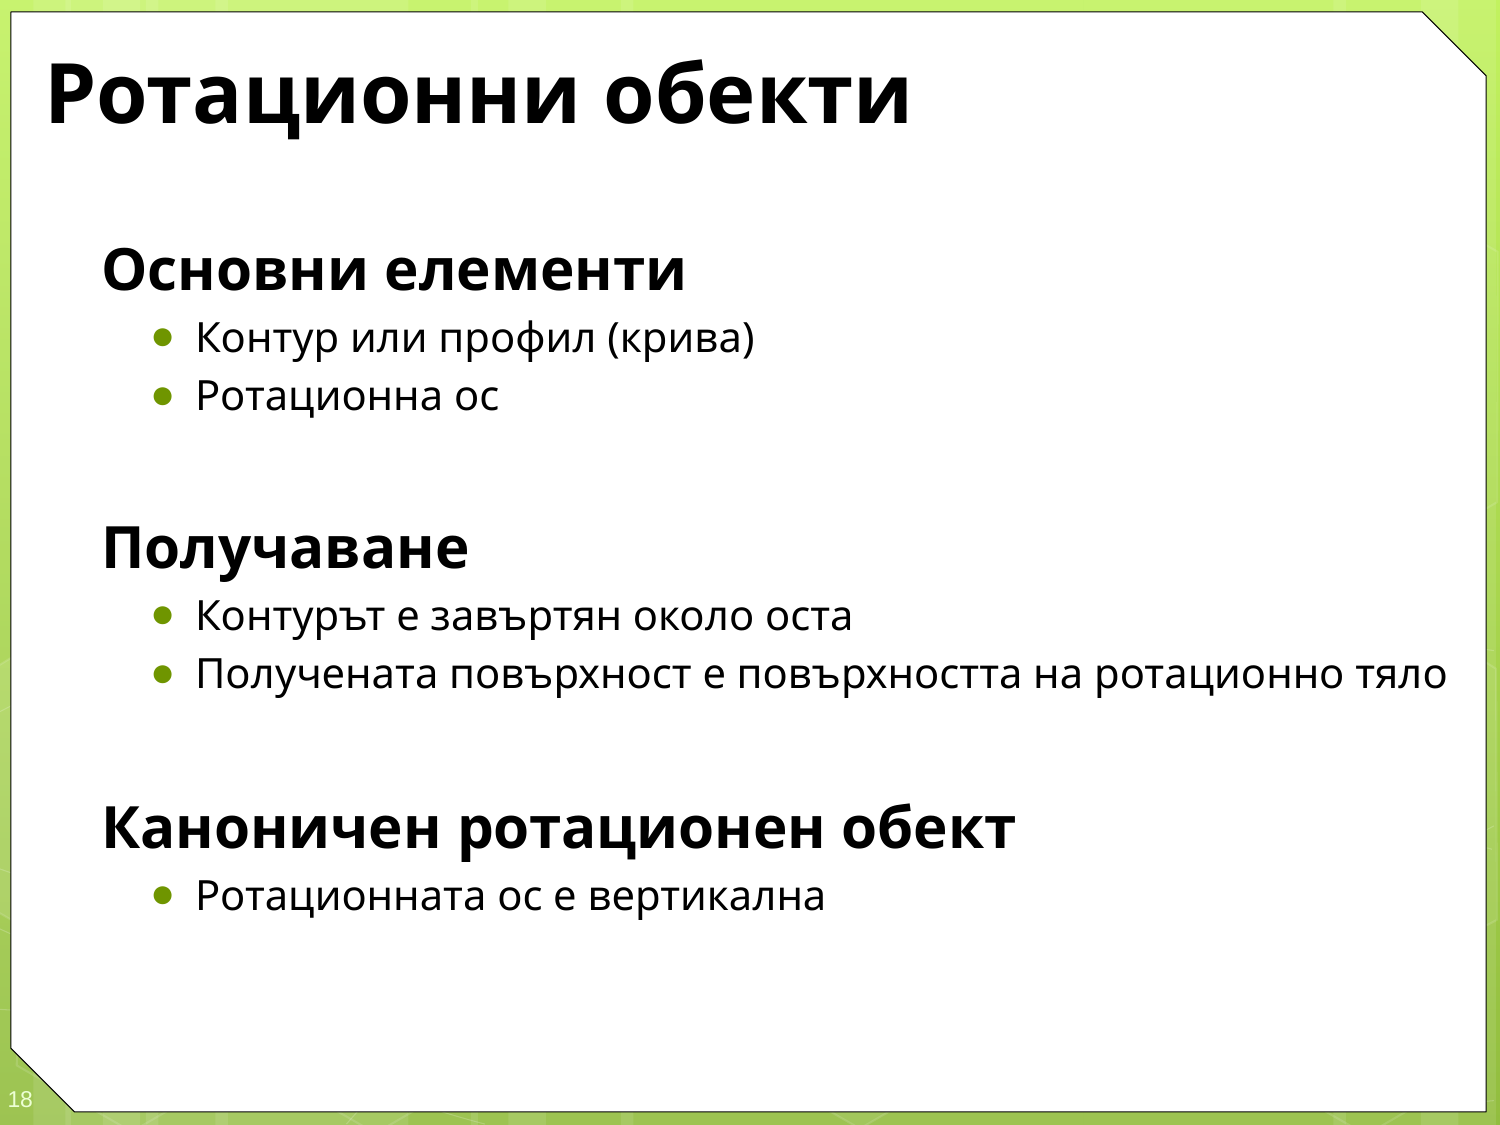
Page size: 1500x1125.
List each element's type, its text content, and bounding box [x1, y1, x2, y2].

list Основни елементи Контур или профил (крива) Ротационна ос Получаване Контурът е завъртян около оста Получената повърхност е повърхността на ротационно тяло Каноничен ротационен обект Ротационната ос е вертикална [75, 224, 1488, 1113]
title Ротационни обекти [29, 37, 1450, 144]
